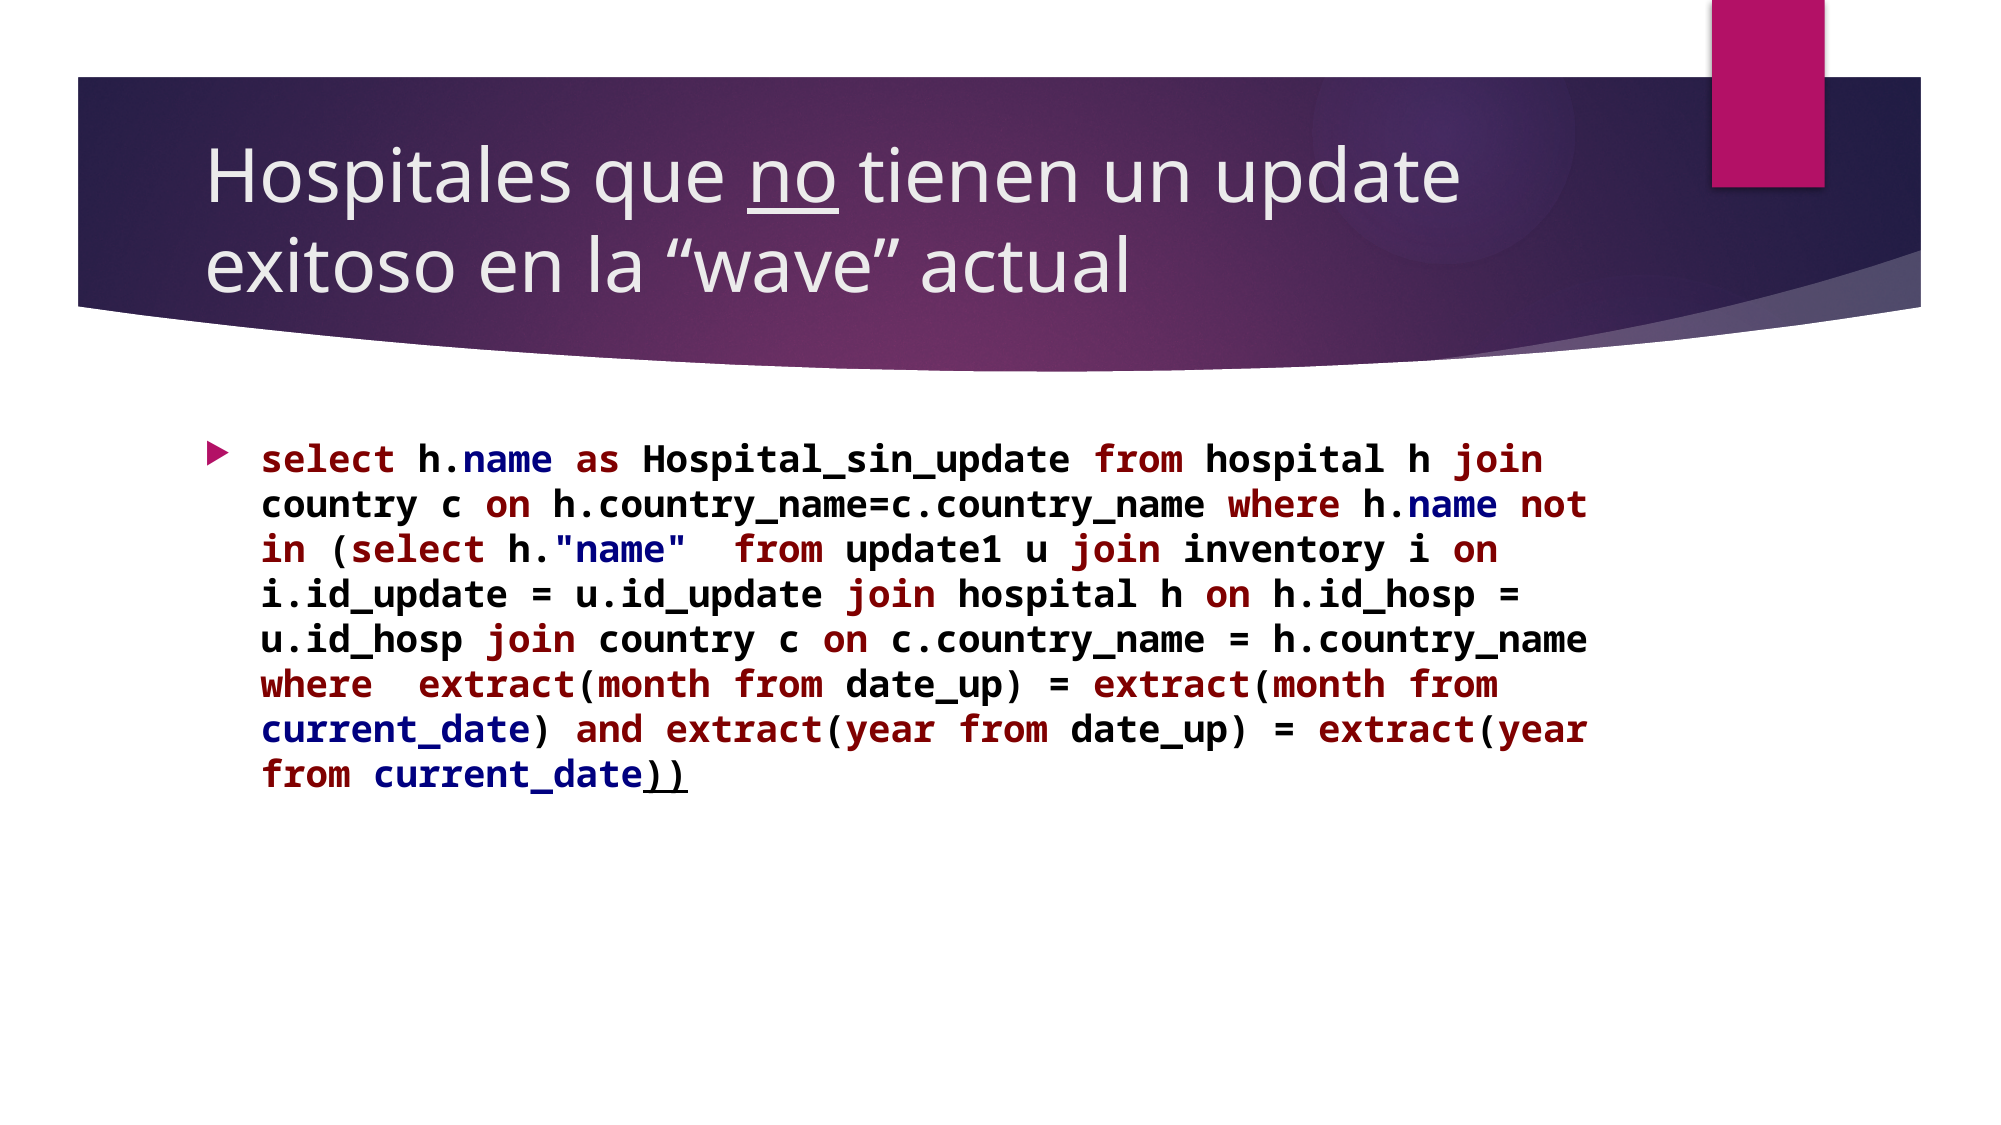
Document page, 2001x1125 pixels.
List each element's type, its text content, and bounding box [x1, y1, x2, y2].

list select h.name as Hospital_sin_update from hospital h join country c on h.country_name=c.country_name where h.name not in (select h."name" from update1 u join inventory i on i.id_update = u.id_update join hospital h on h.id_hosp = u.id_hosp join country c on c.country_name = h.country_name where extract(month from date_up) = extract(month from current_date) and extract(year from date_up) = extract(year from current_date)) [189, 427, 1638, 988]
title Hospitales que no tienen un update exitoso en la “wave” actual [189, 159, 1627, 276]
